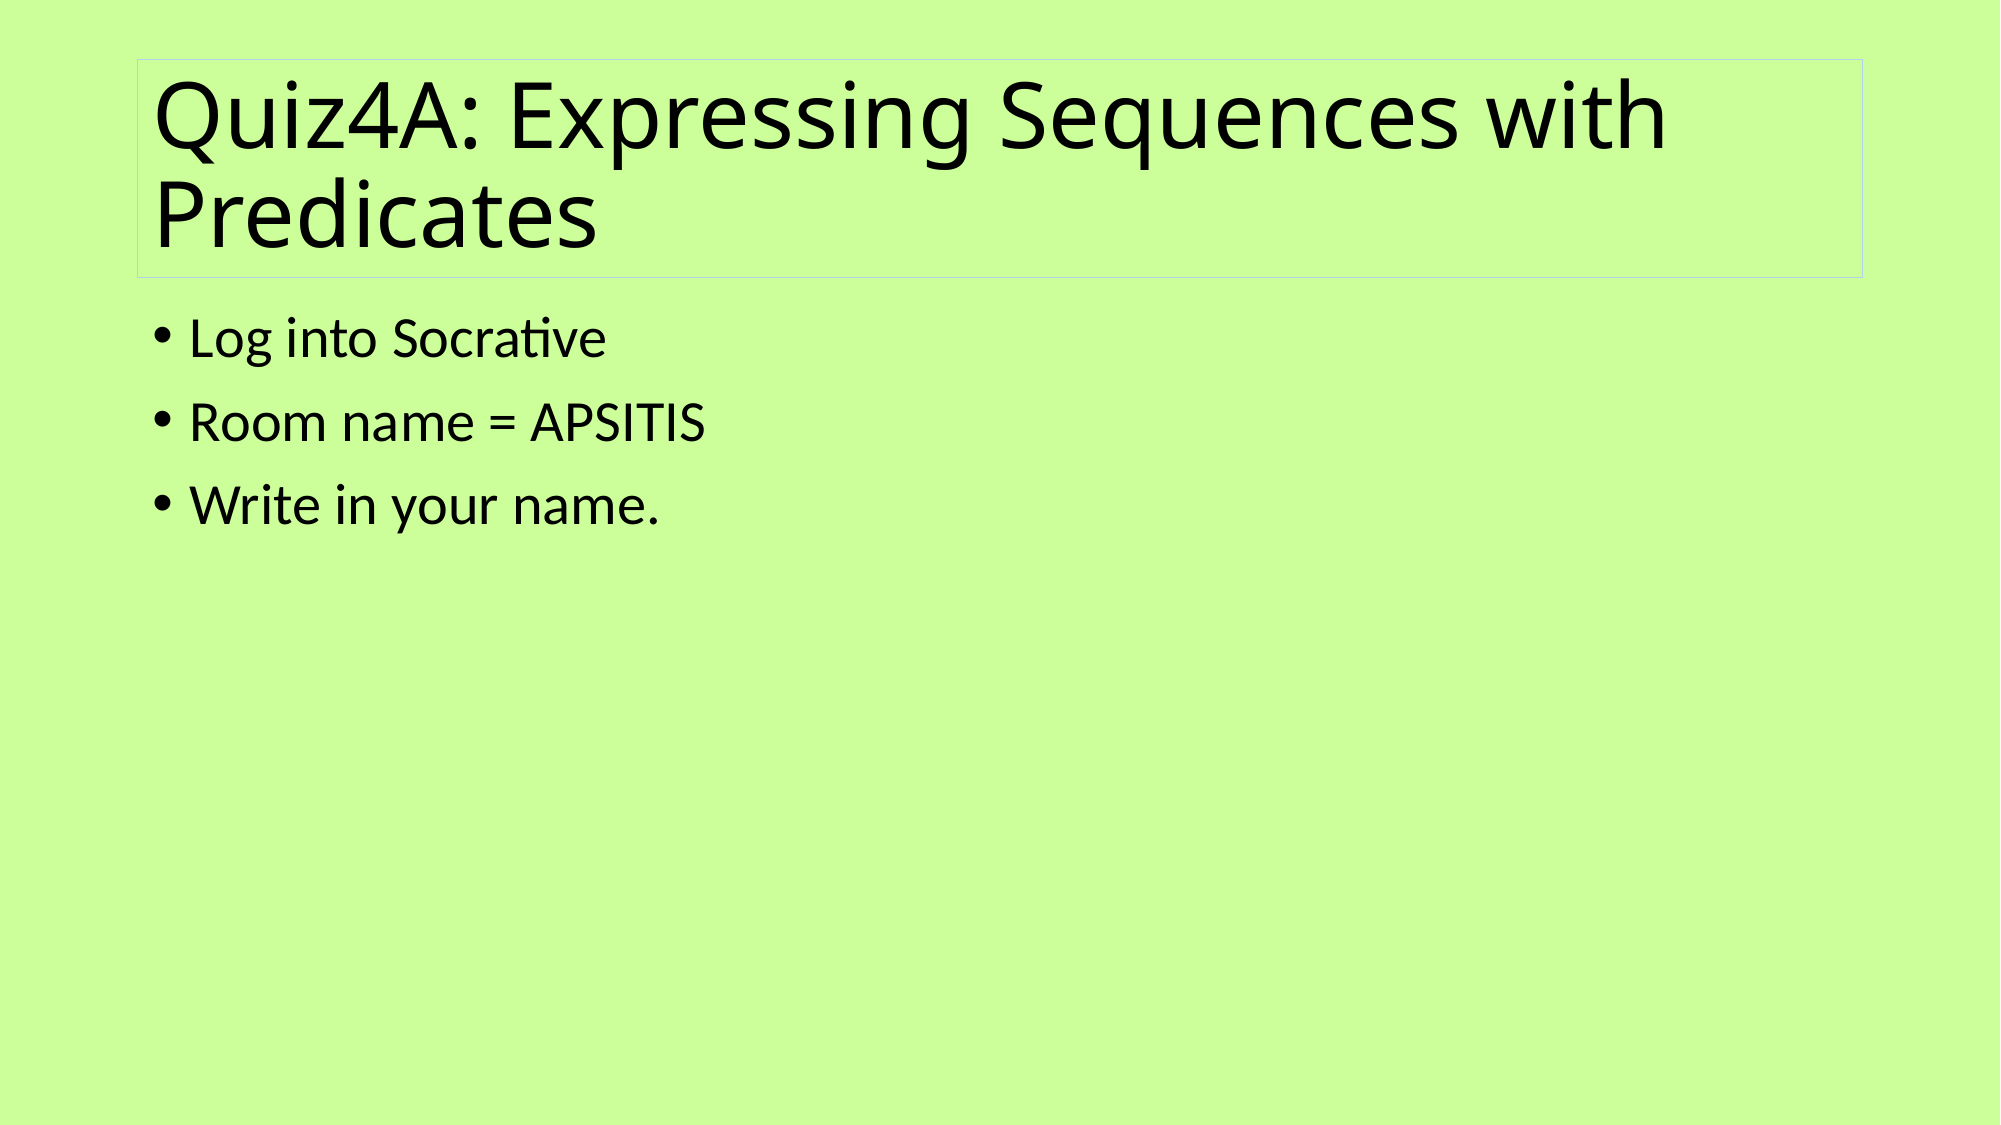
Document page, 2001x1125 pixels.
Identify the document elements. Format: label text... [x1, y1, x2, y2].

list Log into Socrative Room name = APSITIS Write in your name. [137, 299, 1863, 1014]
title Quiz4A: Expressing Sequences with Predicates [137, 59, 1863, 278]
